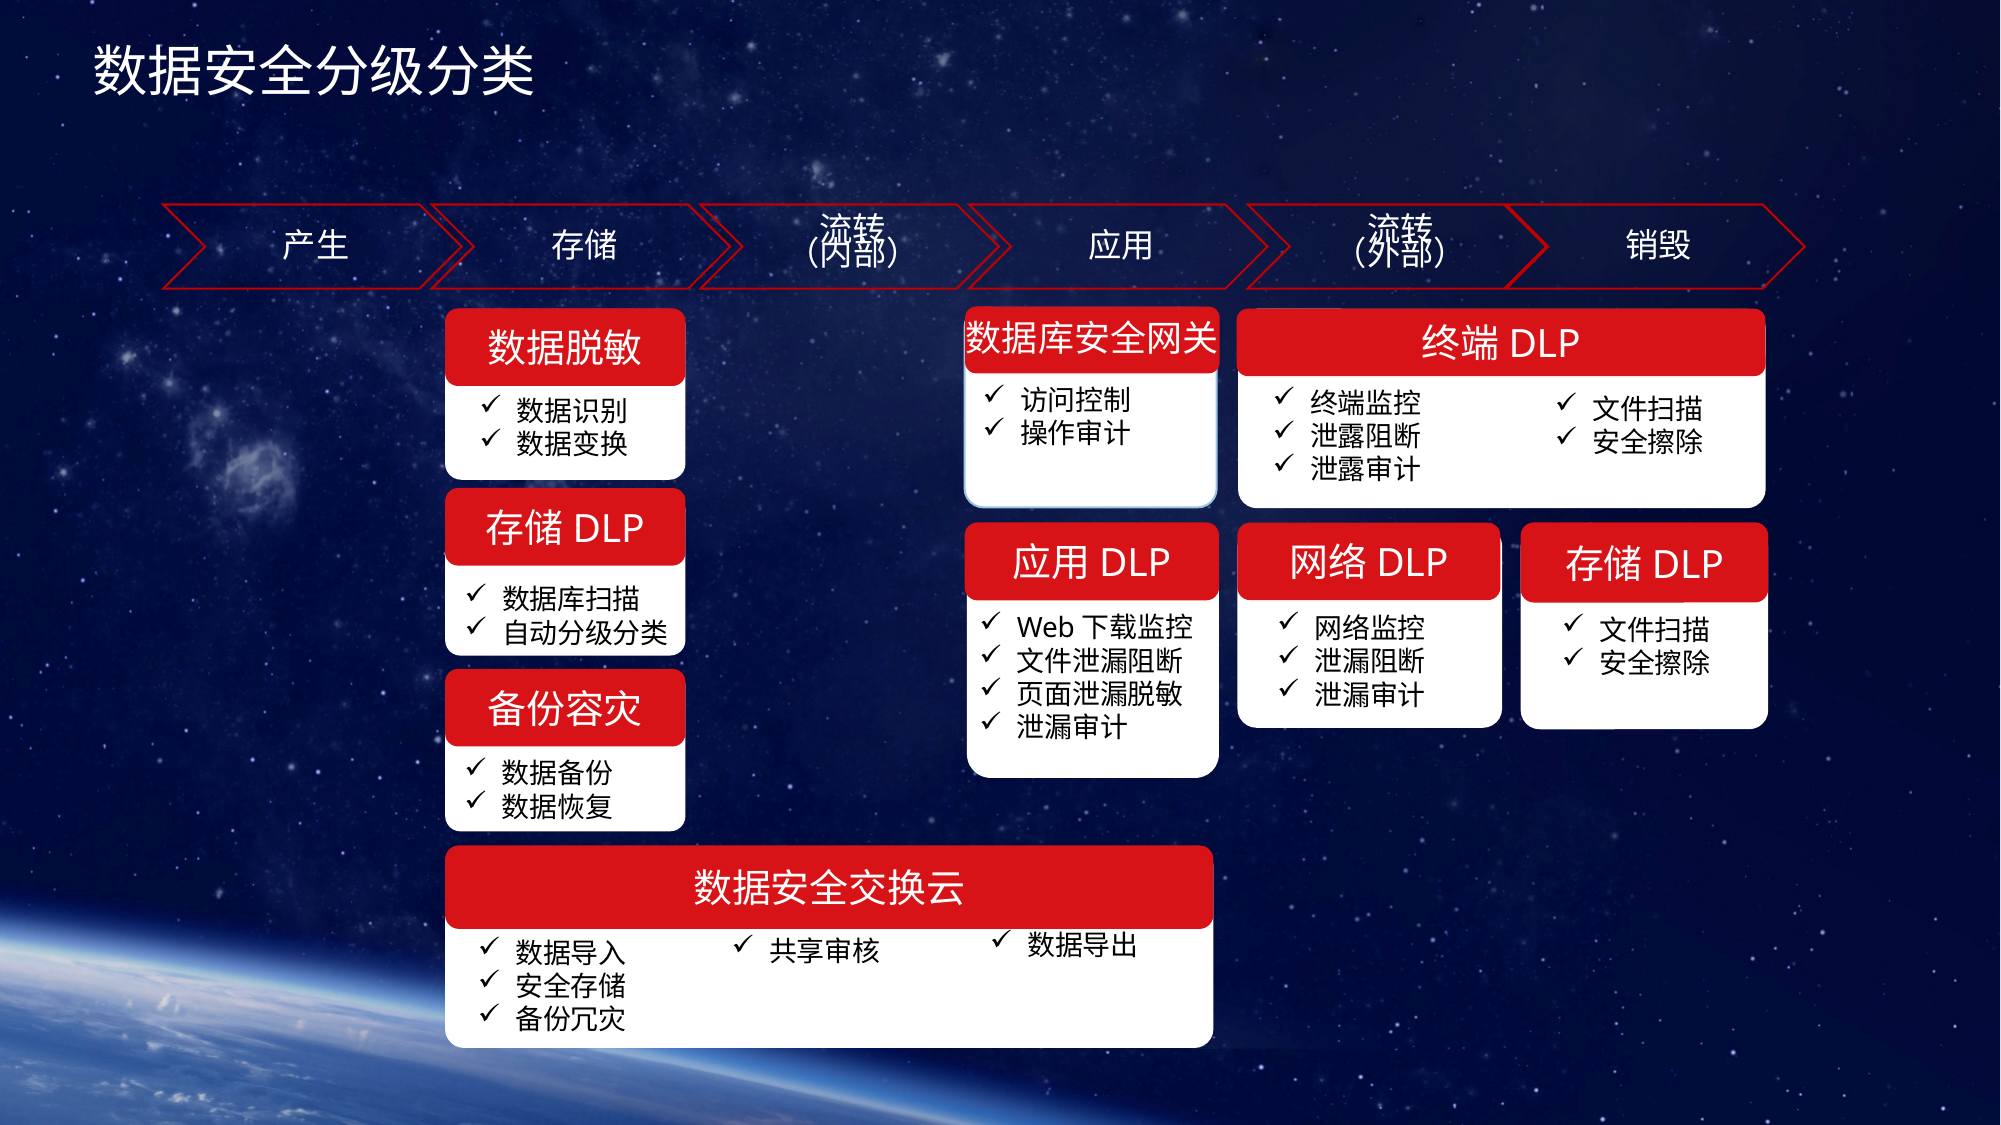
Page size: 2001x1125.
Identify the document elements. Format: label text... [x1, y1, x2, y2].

text_box [444, 739, 454, 828]
text_box [965, 593, 1220, 779]
text_box 存储DLP [1519, 521, 1770, 604]
text_box 备份容灾 [444, 667, 687, 748]
text_box 数据导出 [975, 920, 1154, 969]
text_box [963, 367, 1218, 509]
text_box 访问控制 操作审计 [967, 375, 1189, 457]
text_box [1236, 369, 1767, 510]
text_box 数据安全交换云 [444, 844, 1215, 930]
text_box [965, 367, 1220, 375]
text_box 终端DLP [1235, 307, 1767, 378]
text_box 数据备份 数据恢复 [449, 748, 628, 831]
picture [0, 0, 2001, 1125]
text_box 数据识别 数据变换 [464, 388, 643, 468]
text_box 共享审核 [716, 926, 896, 975]
text_box 数据库扫描 自动分级分类 [449, 574, 684, 656]
text_box 终端监控 泄露阻断 泄露审计 [1257, 378, 1437, 493]
text_box [454, 738, 687, 833]
text_box [1519, 592, 1770, 731]
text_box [162, 204, 1806, 289]
text_box [444, 557, 687, 652]
text_box 网络监控 泄漏阻断 泄漏审计 [1262, 603, 1441, 719]
text_box [444, 919, 1215, 1050]
text_box 文件扫描 安全擦除 [1547, 605, 1726, 687]
text_box 数据导入 安全存储 备份冗灾 [463, 927, 642, 1043]
text_box 存储DLP [444, 486, 687, 567]
text_box [444, 377, 687, 481]
text_box 应用DLP [963, 521, 1221, 602]
text_box 网络DLP [1236, 521, 1502, 602]
text_box [1236, 539, 1504, 729]
text_box 数据脱敏 [444, 307, 687, 388]
text_box Web下载监控 文件泄漏阻断 页面泄漏脱敏 泄漏审计 [964, 602, 1217, 751]
text_box 文件扫描 安全擦除 [1540, 384, 1719, 466]
text_box 数据安全分级分类 [77, 33, 1025, 113]
text_box 数据库安全网关 [950, 308, 1235, 367]
